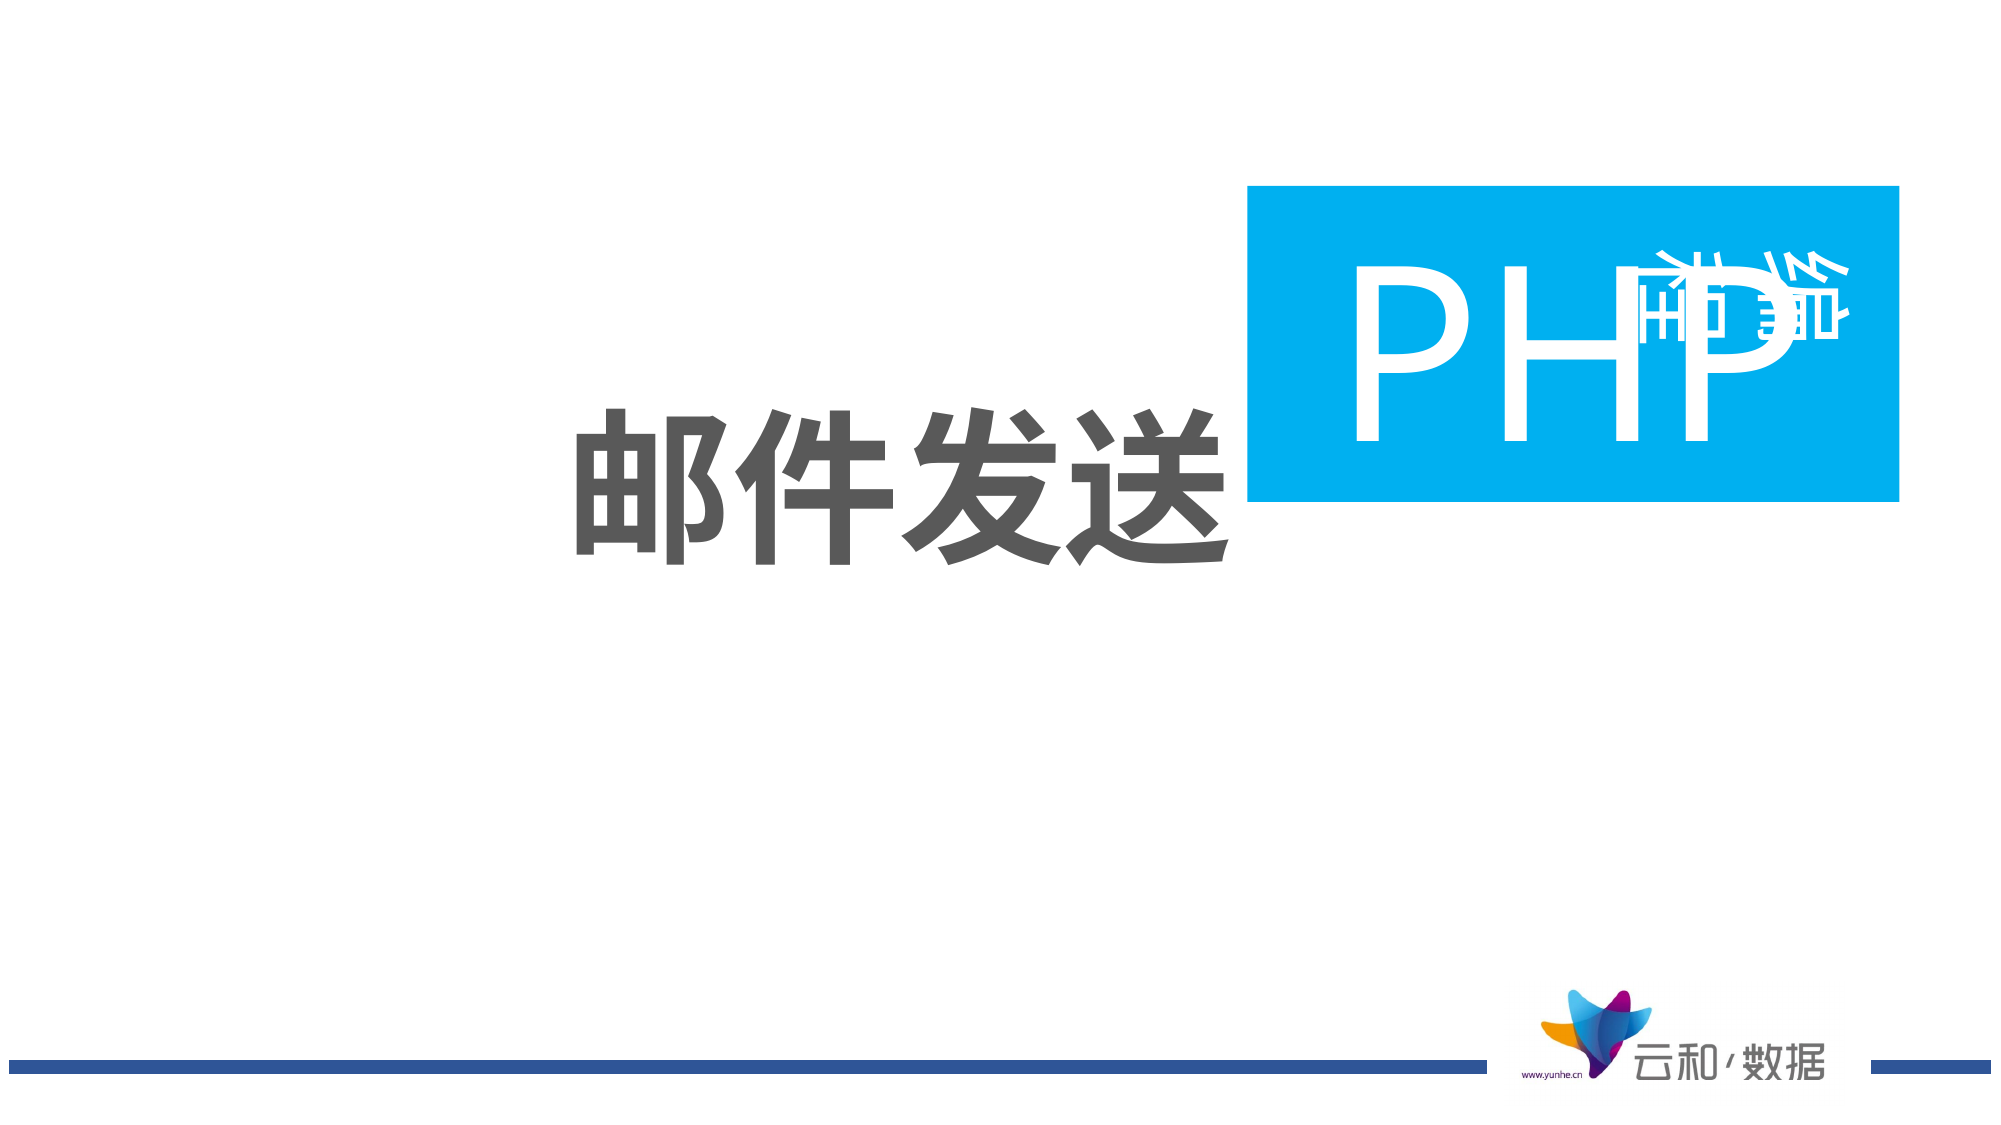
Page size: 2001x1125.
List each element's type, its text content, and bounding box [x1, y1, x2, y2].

text_box 邮件发送 [550, 376, 1248, 592]
picture [1504, 981, 1845, 1106]
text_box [1247, 185, 1900, 505]
